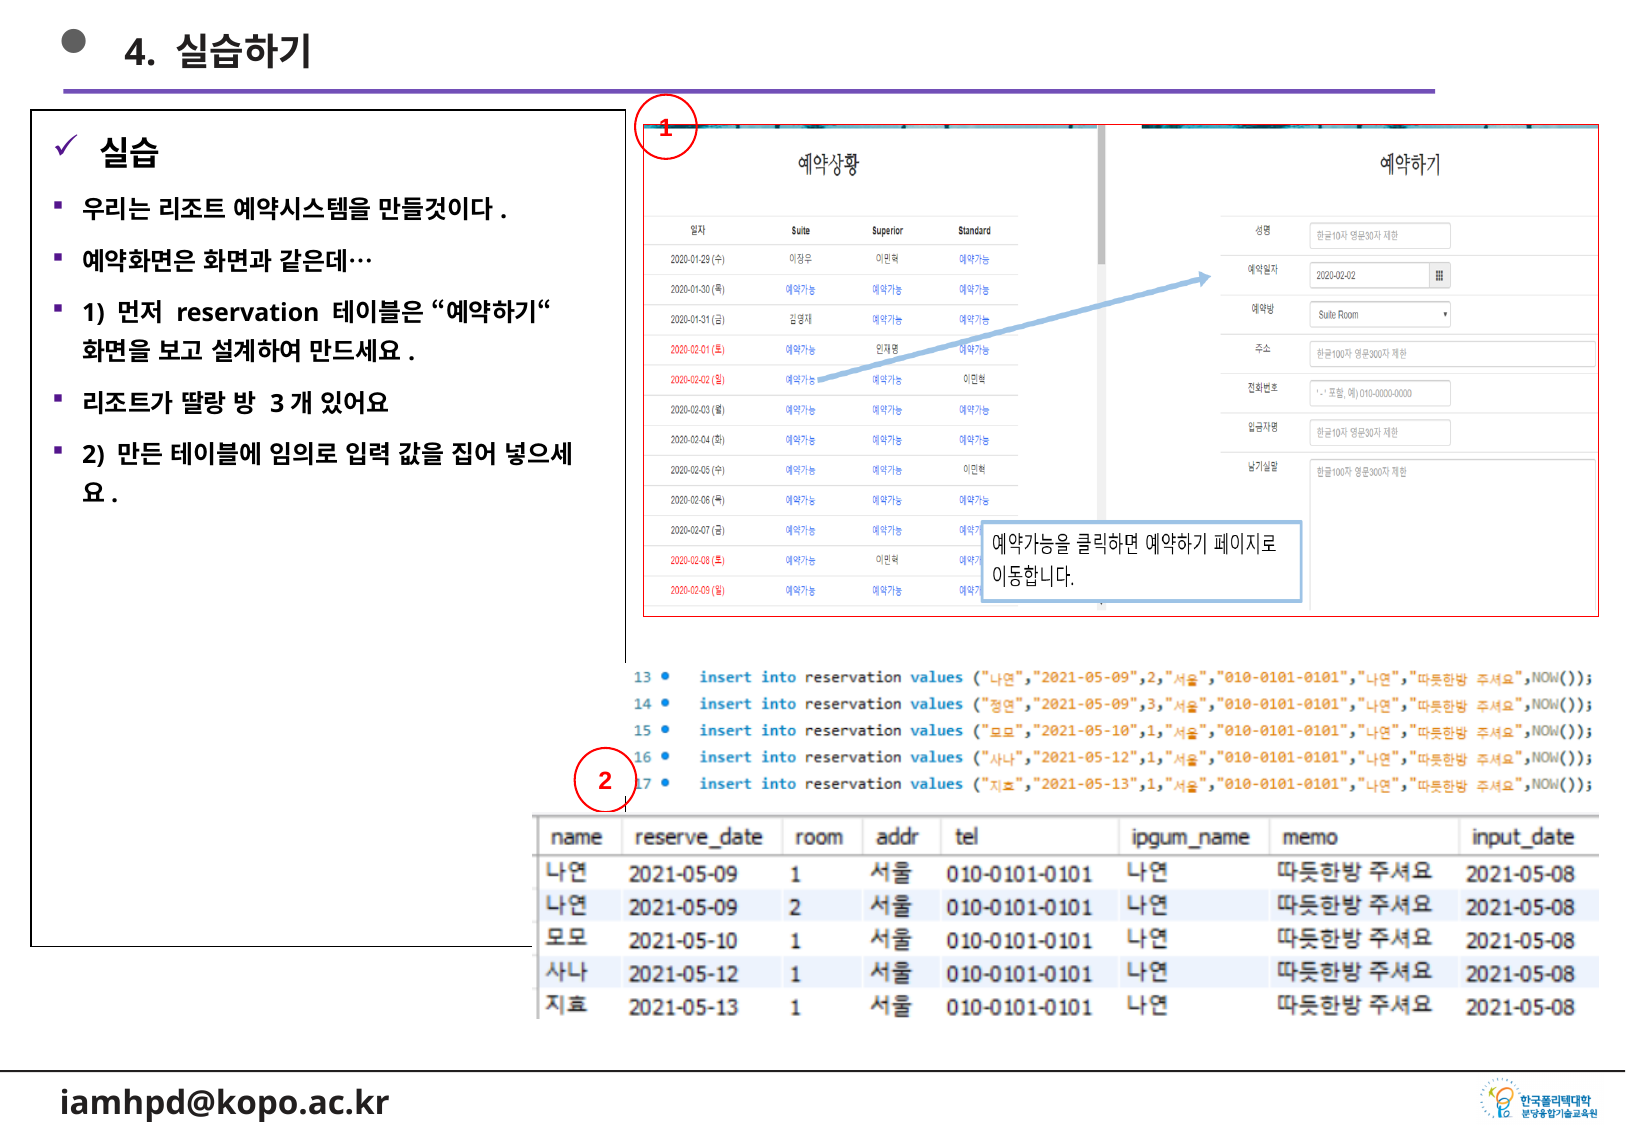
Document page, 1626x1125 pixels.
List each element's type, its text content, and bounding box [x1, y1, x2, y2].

picture [1476, 1073, 1604, 1125]
text_box 실습 우리는 리조트 예약시스템을 만들것이다. 예약화면은 화면과 같은데… 1) 먼저 reservation 테이블은 “예약하기“ 화면을 보고 설계하여 만드세요. 리조트가 딸랑 방 3개 있어요 2) 만든 테이블에 임의로 입력 값을 집어 넣으세요. [31, 109, 626, 947]
text_box 2 [574, 747, 626, 810]
picture [616, 663, 1599, 796]
picture [532, 812, 1599, 1019]
text_box 1 [635, 94, 697, 138]
text_box 4. 실습하기 [109, 20, 943, 93]
picture [642, 124, 1599, 617]
